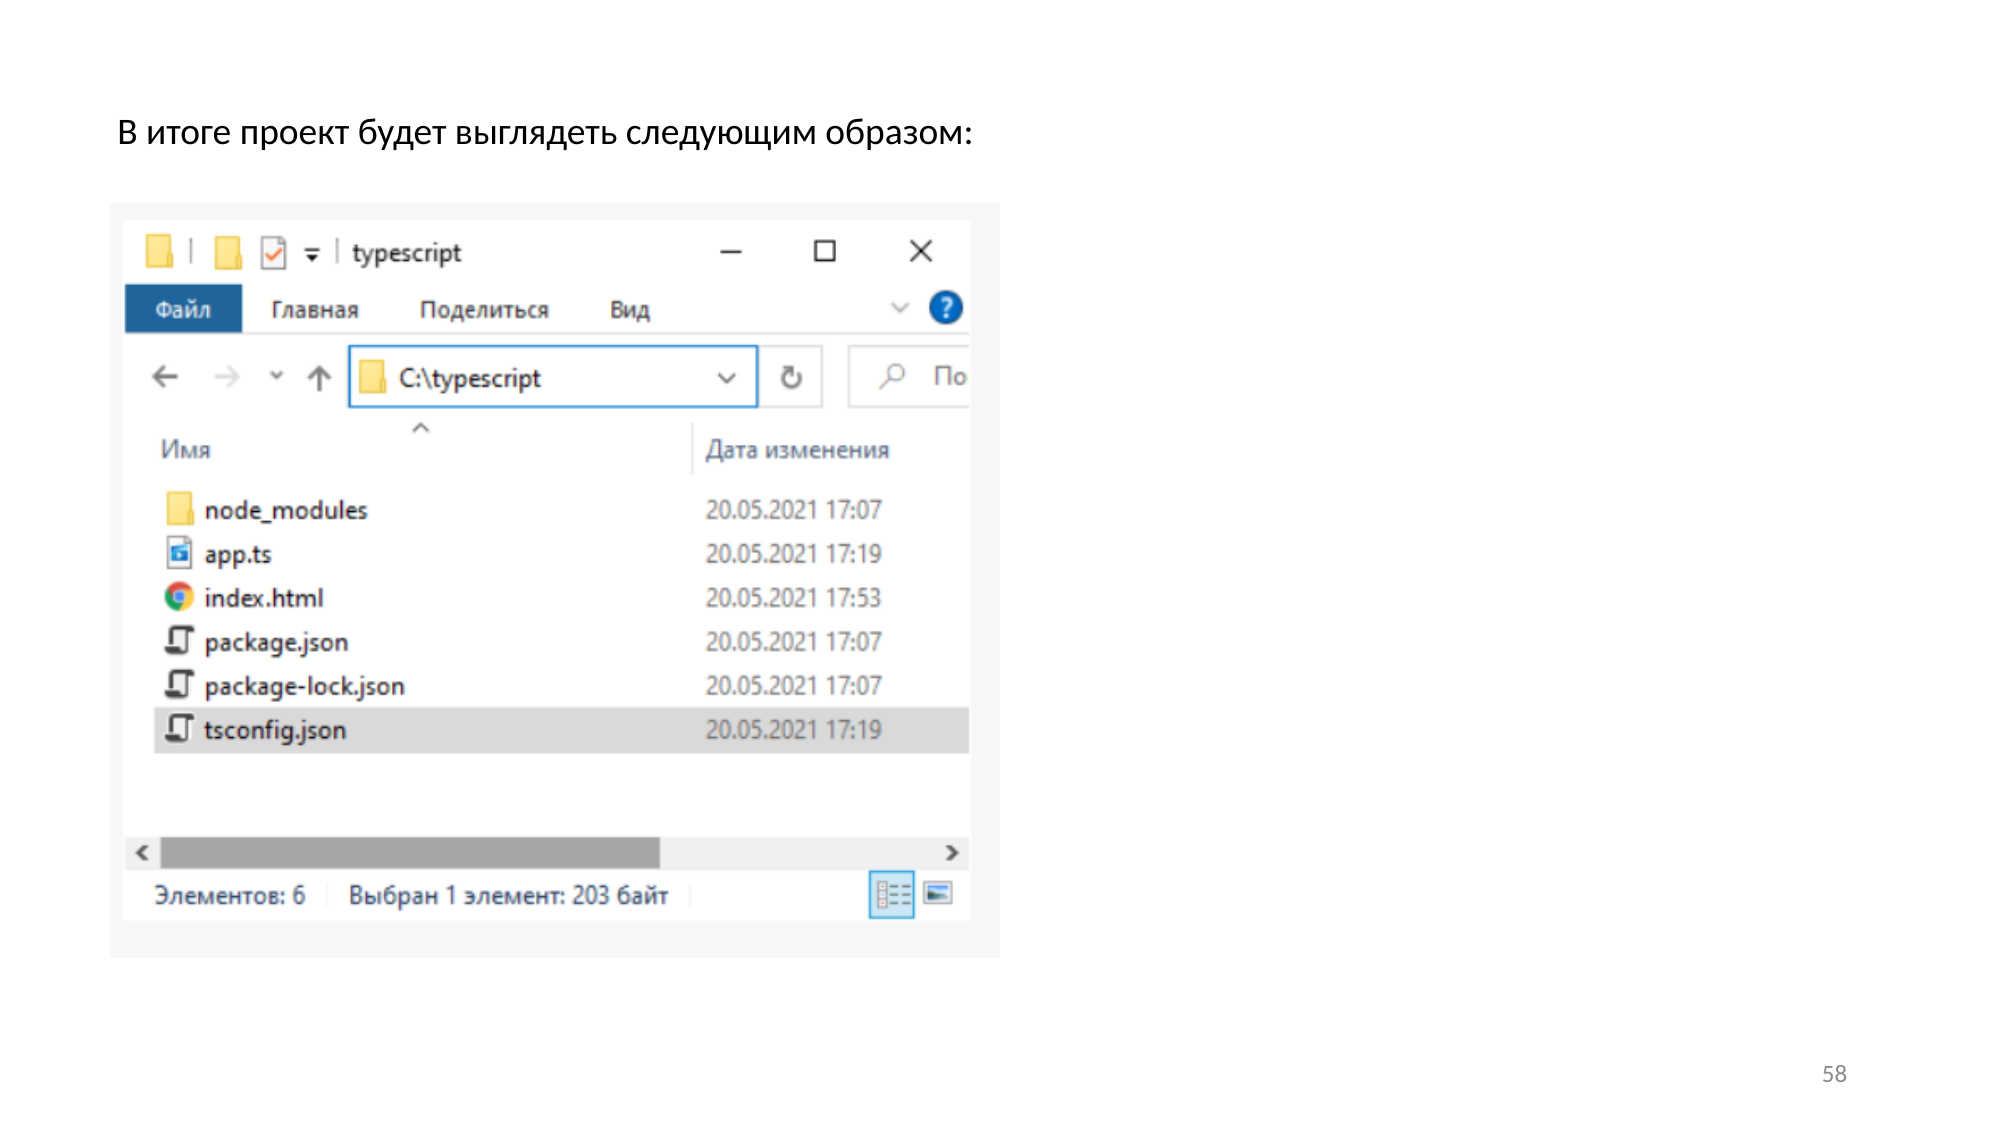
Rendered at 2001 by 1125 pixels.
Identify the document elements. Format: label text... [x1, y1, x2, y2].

slide_number 58 [1412, 1042, 1863, 1103]
text_box В итоге проект будет выглядеть следующим образом: [102, 99, 1103, 205]
picture [109, 203, 1001, 958]
